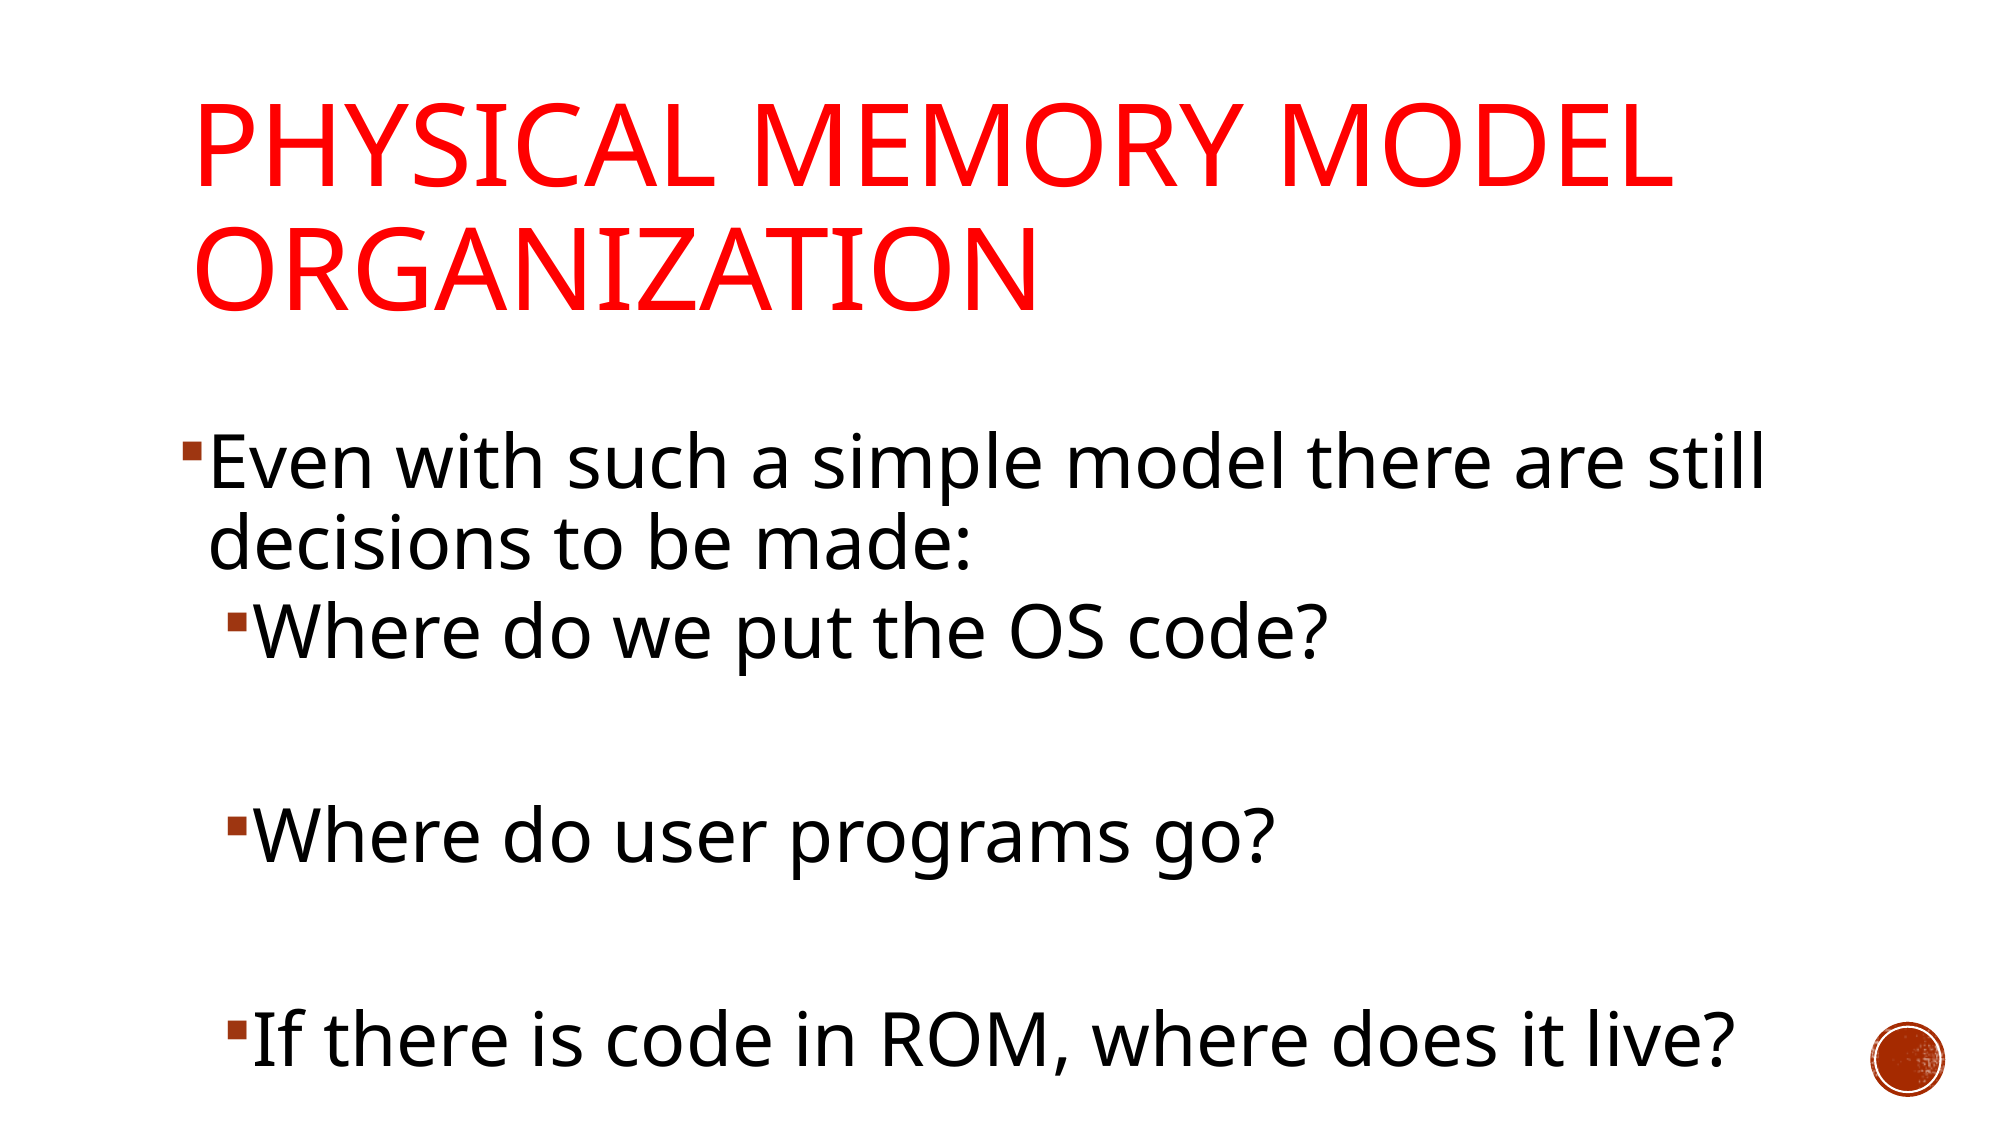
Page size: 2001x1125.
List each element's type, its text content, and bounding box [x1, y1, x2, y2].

list Even with such a simple model there are still decisions to be made: Where do we put the OS code? Where do user programs go? If there is code in ROM, where does it live? [162, 416, 1813, 1081]
title Physical Memory Model Organization [175, 79, 1936, 344]
